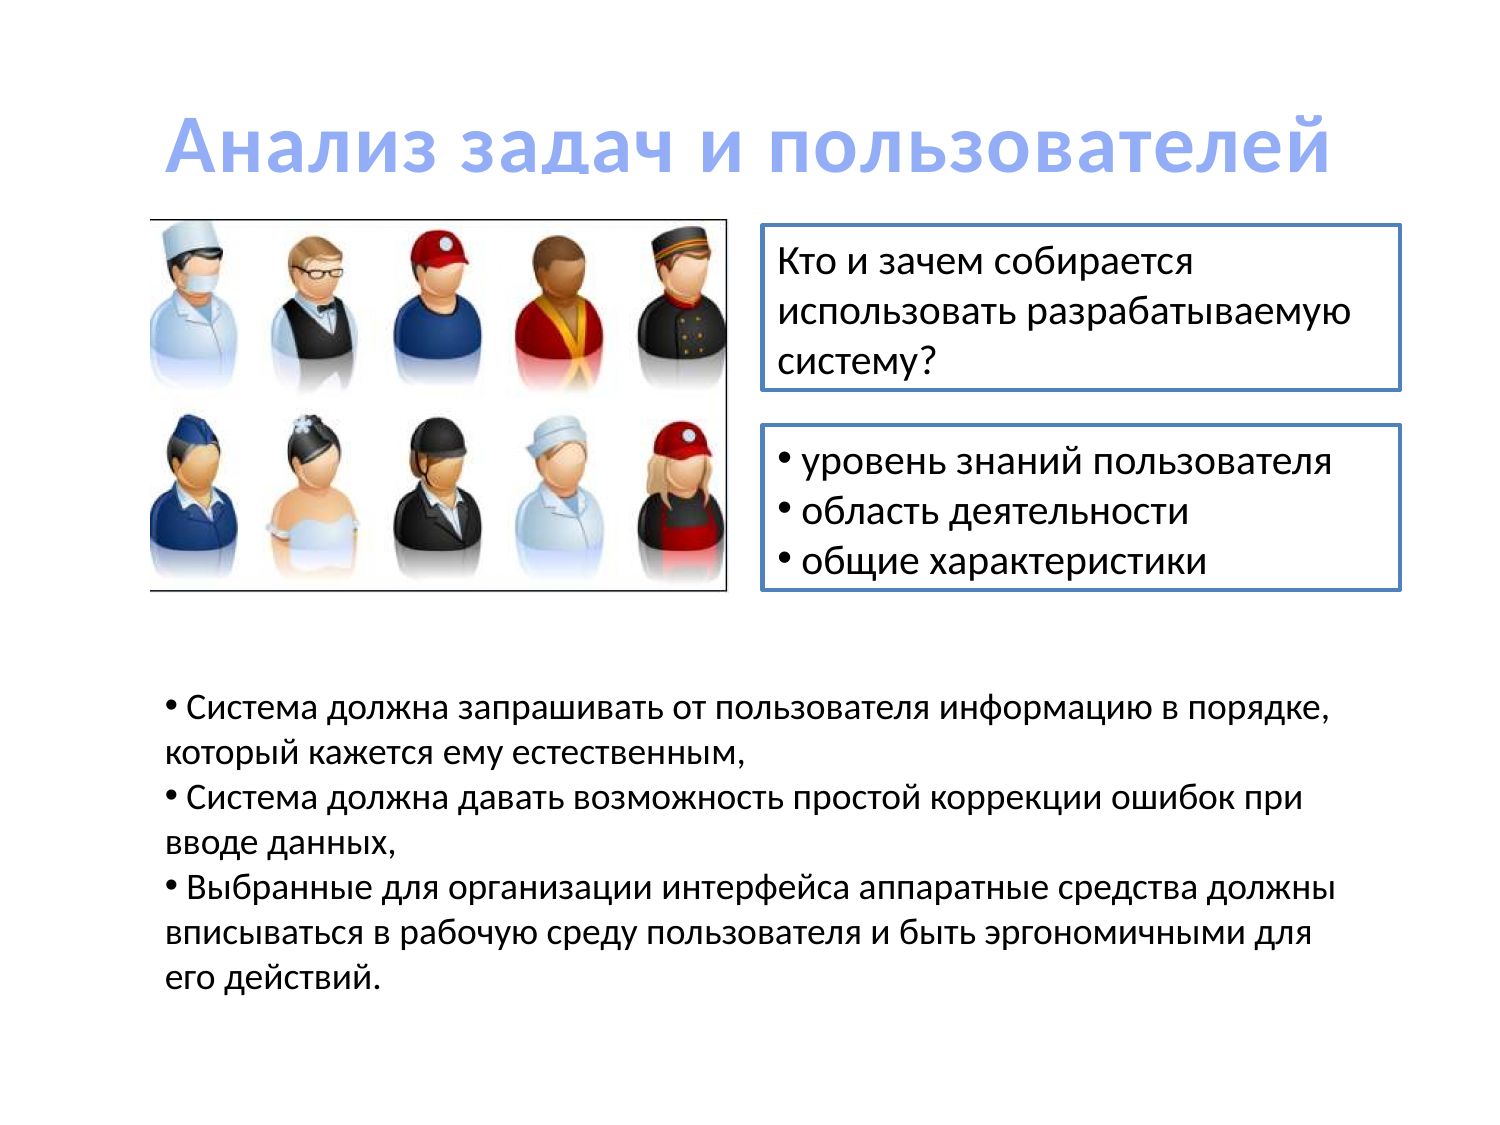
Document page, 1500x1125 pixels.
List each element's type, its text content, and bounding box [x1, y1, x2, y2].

text_box уровень знаний пользователя область деятельности общие характеристики [760, 423, 1402, 592]
text_box Кто и зачем собирается использовать разрабатываемую систему? [760, 223, 1402, 392]
picture [149, 174, 729, 638]
title Анализ задач и пользователей [75, 45, 1425, 233]
text_box Система должна запрашивать от пользователя информацию в порядке, который кажется ему естественным, Система должна давать возможность простой коррекции ошибок при вводе данных, Выбранные для организации интерфейса аппаратные средства должны вписываться в рабочую среду пользователя и быть эргономичными для его действий. [149, 674, 1363, 1005]
